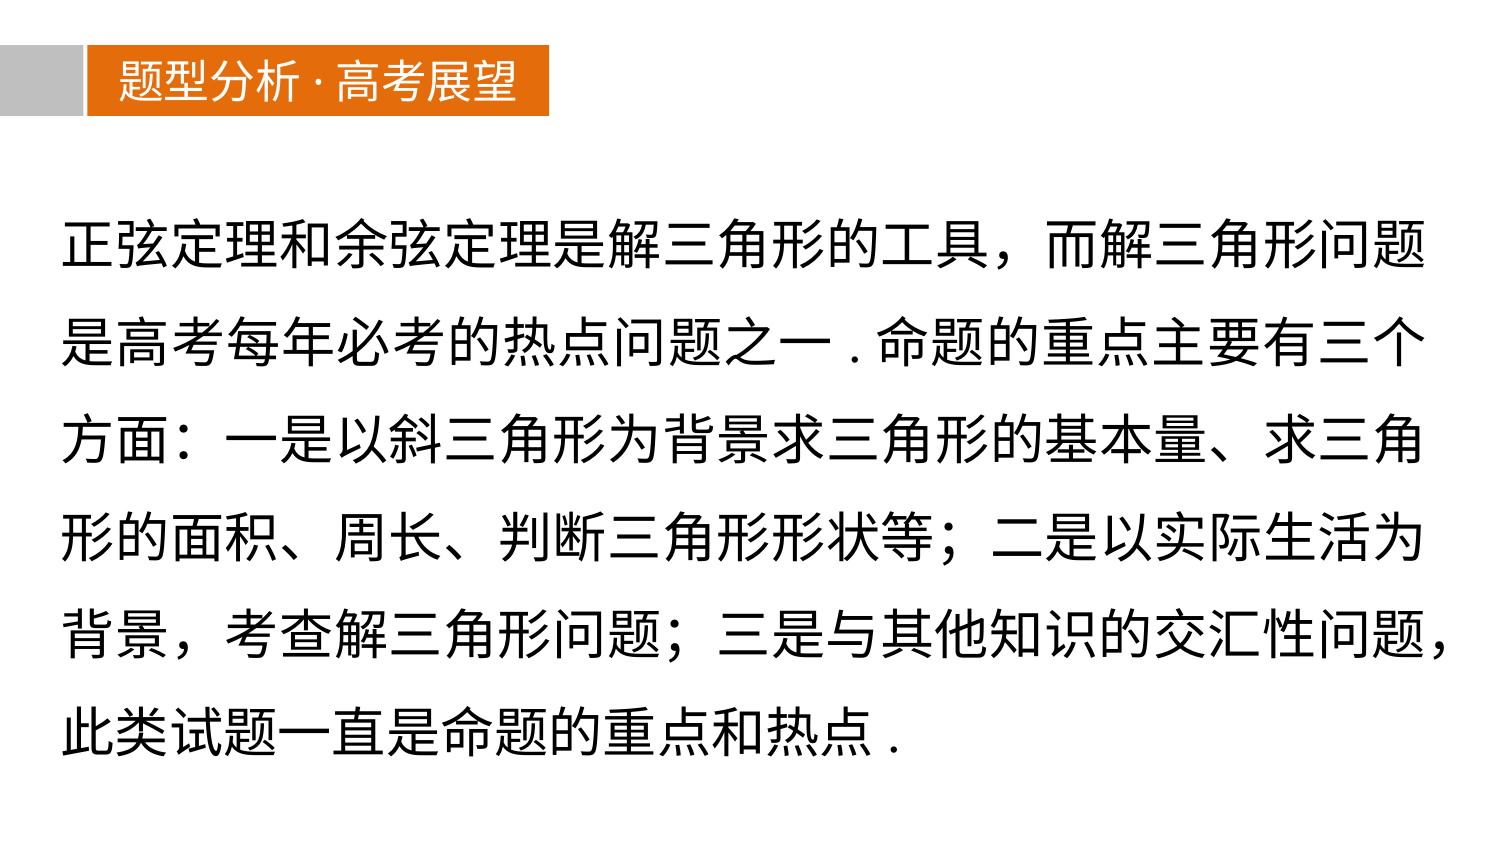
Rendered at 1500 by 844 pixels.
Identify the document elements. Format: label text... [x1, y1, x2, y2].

text_box [0, 43, 85, 118]
text_box 正弦定理和余弦定理是解三角形的工具，而解三角形问题是高考每年必考的热点问题之一.命题的重点主要有三个方面：一是以斜三角形为背景求三角形的基本量、求三角形的面积、周长、判断三角形形状等；二是以实际生活为背景，考查解三角形问题；三是与其他知识的交汇性问题，此类试题一直是命题的重点和热点. [46, 170, 1443, 771]
text_box 题型分析·高考展望 [85, 43, 551, 118]
